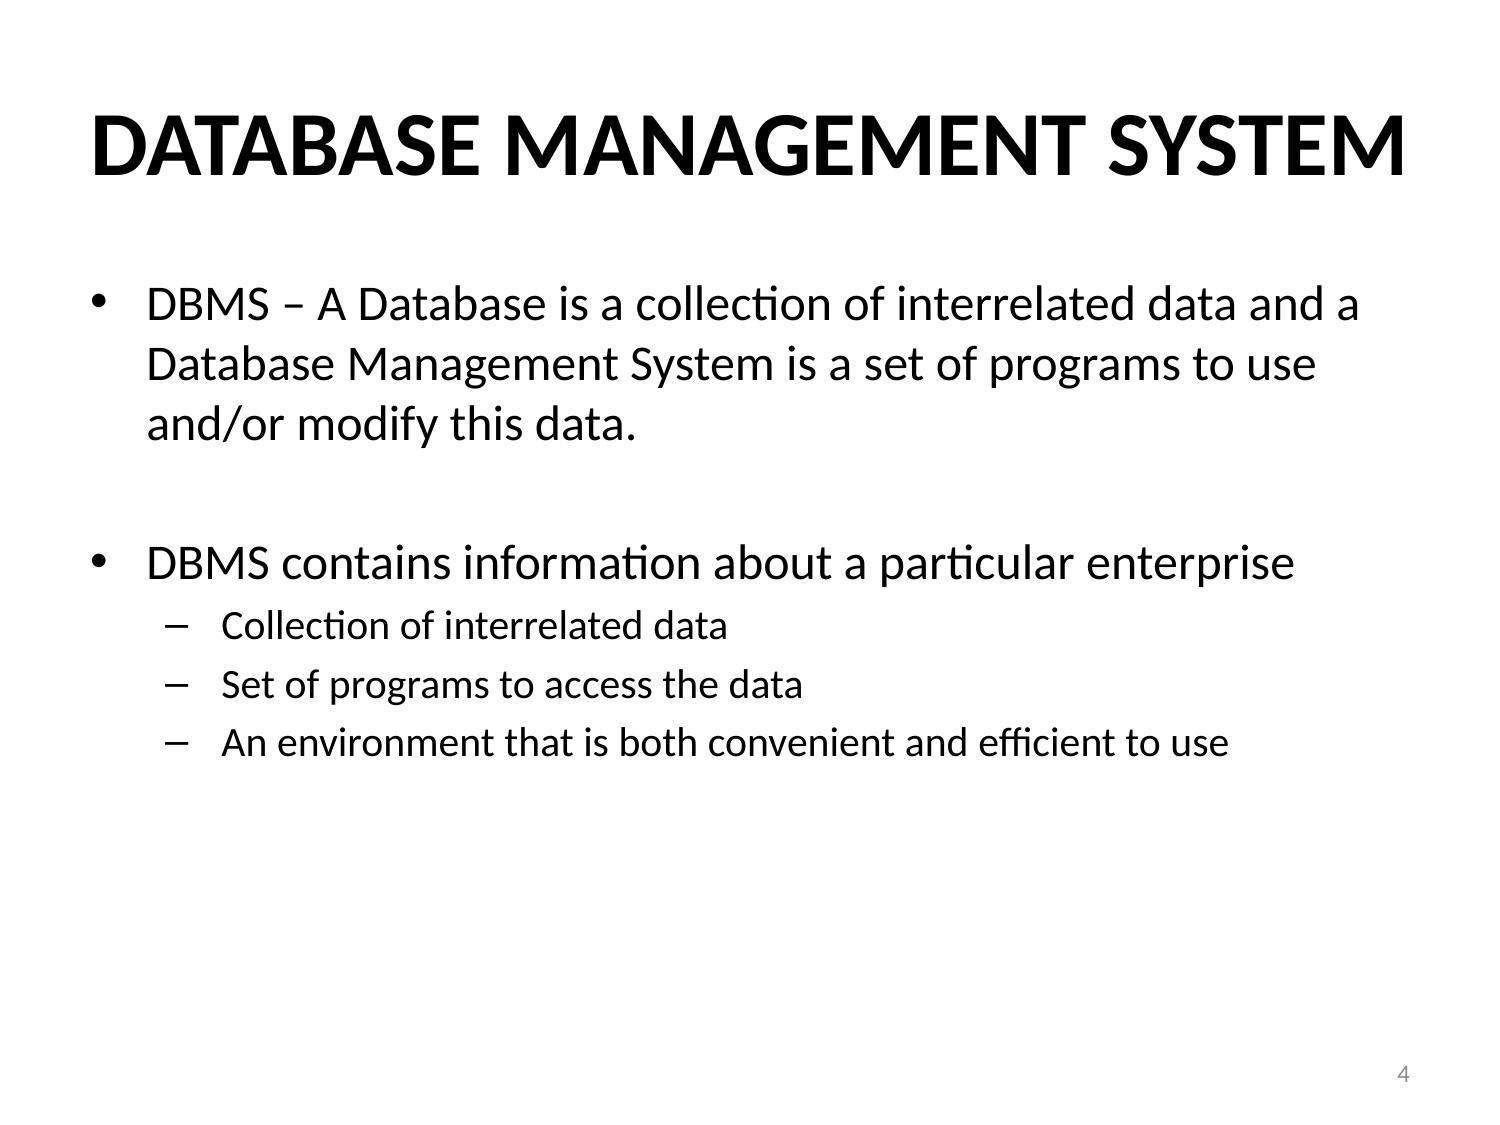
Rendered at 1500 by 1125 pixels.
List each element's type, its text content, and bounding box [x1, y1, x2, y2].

list DBMS – A Database is a collection of interrelated data and a Database Management System is a set of programs to use and/or modify this data. DBMS contains information about a particular enterprise Collection of interrelated data Set of programs to access the data An environment that is both convenient and efficient to use [75, 262, 1425, 1005]
title Database management System [75, 45, 1425, 233]
slide_number 4 [1074, 1042, 1425, 1103]
